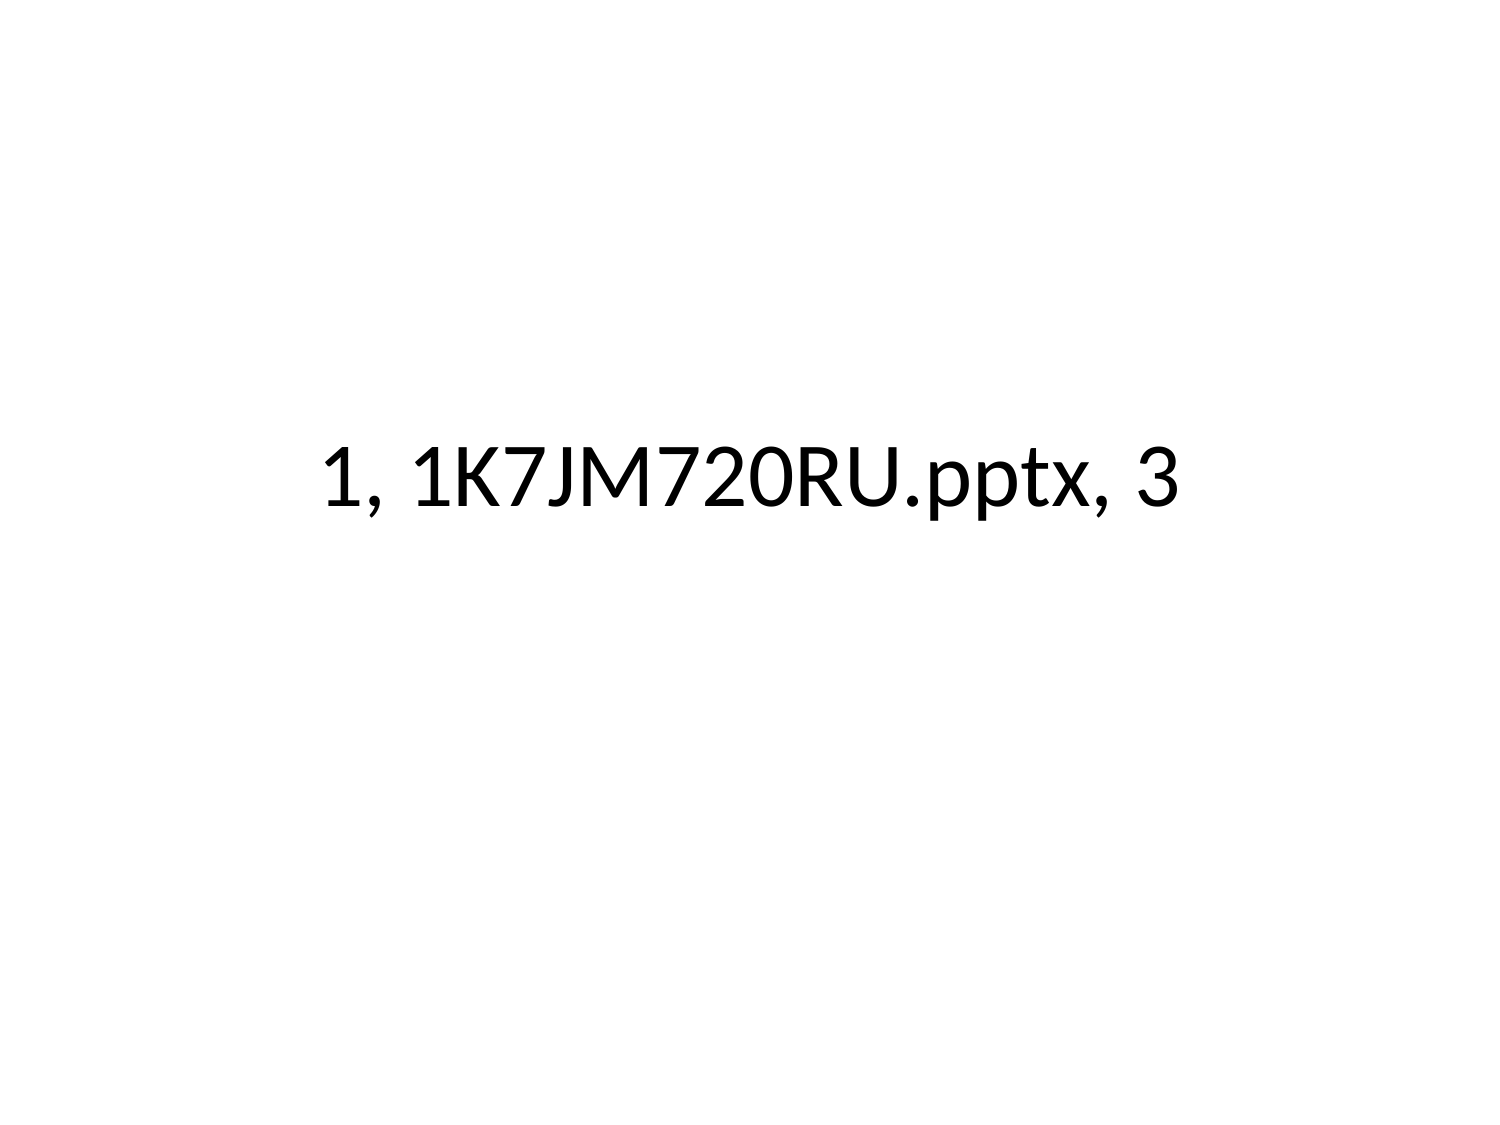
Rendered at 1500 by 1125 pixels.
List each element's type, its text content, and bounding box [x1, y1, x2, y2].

title 1, 1K7JM720RU.pptx, 3 [112, 349, 1388, 591]
